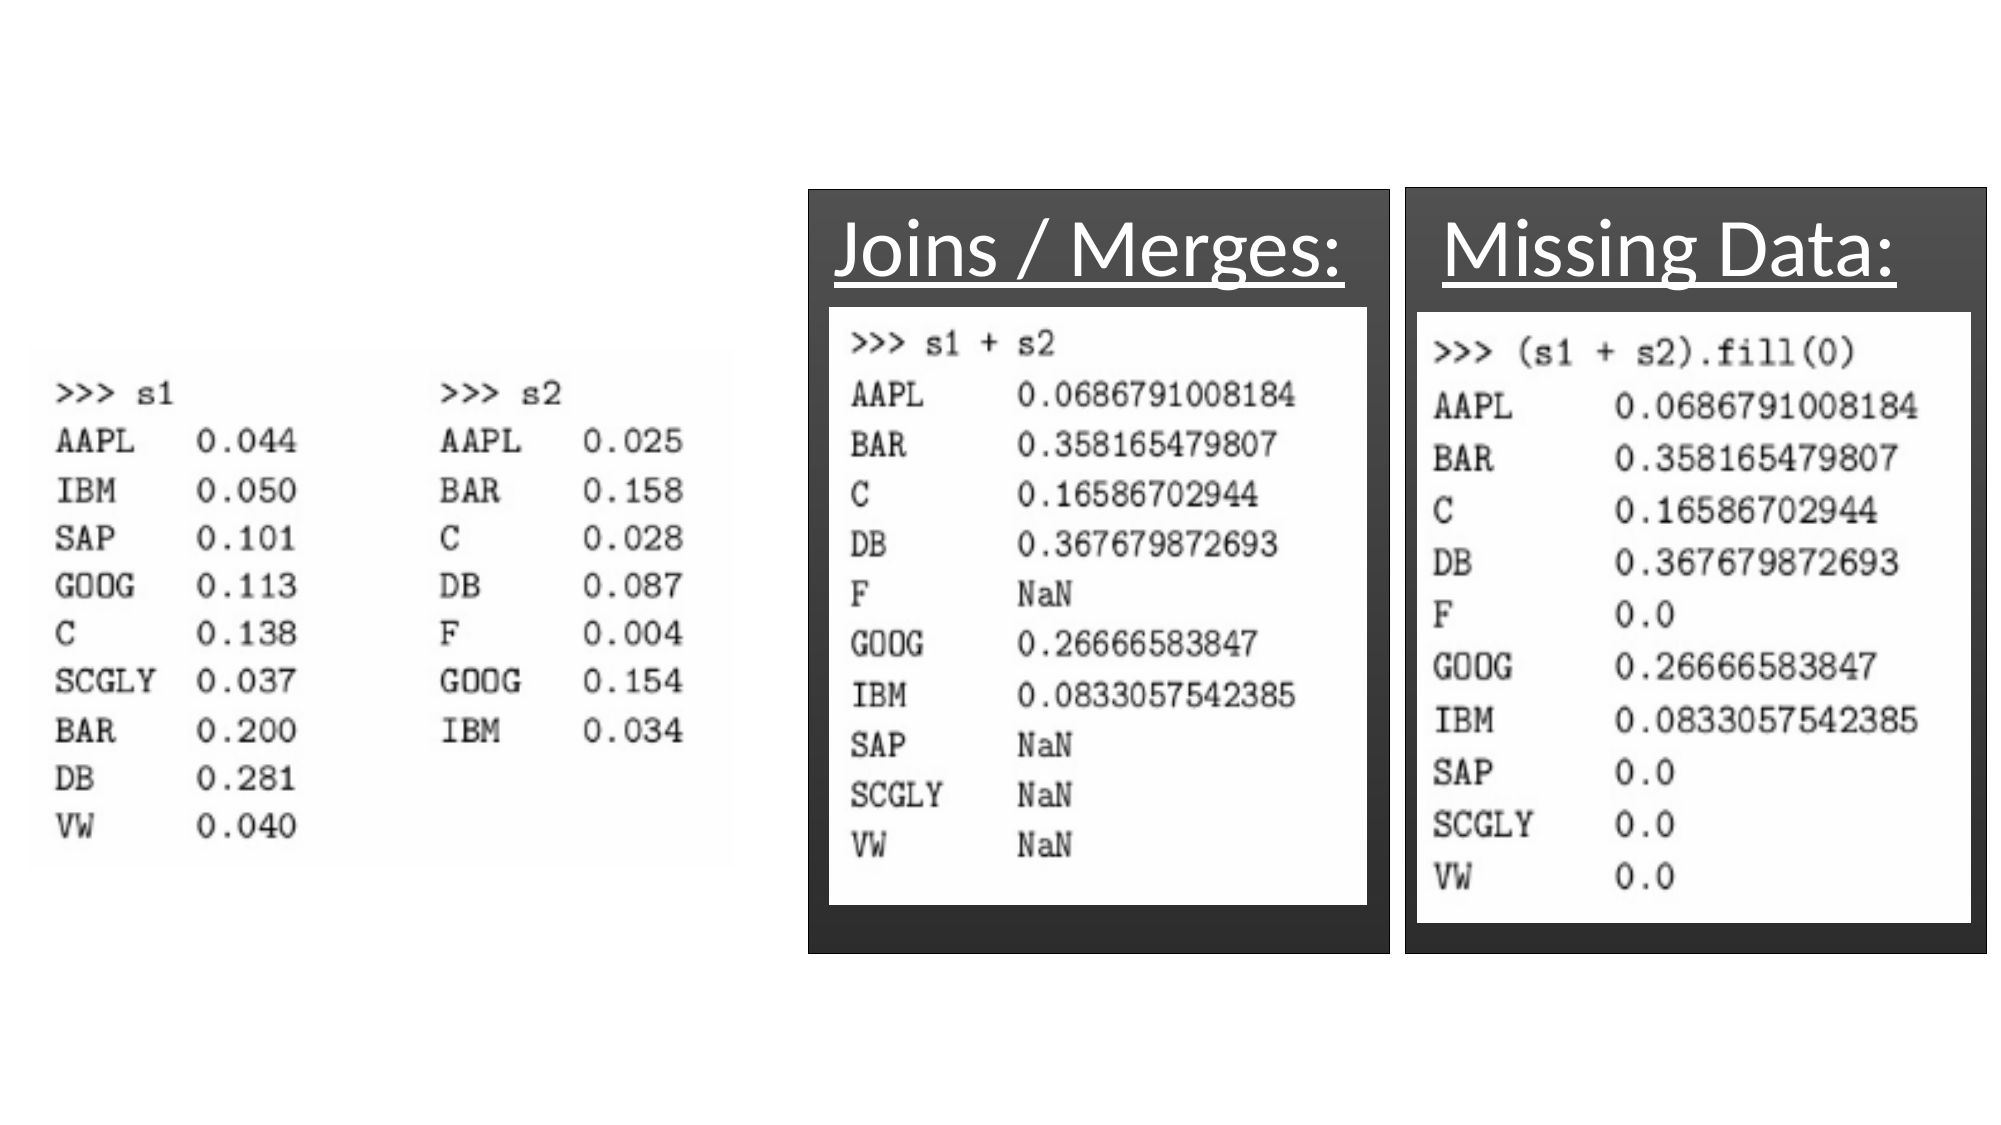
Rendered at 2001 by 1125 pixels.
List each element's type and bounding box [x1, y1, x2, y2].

picture [29, 347, 734, 869]
text_box [808, 186, 1405, 954]
text_box [1405, 186, 2000, 954]
